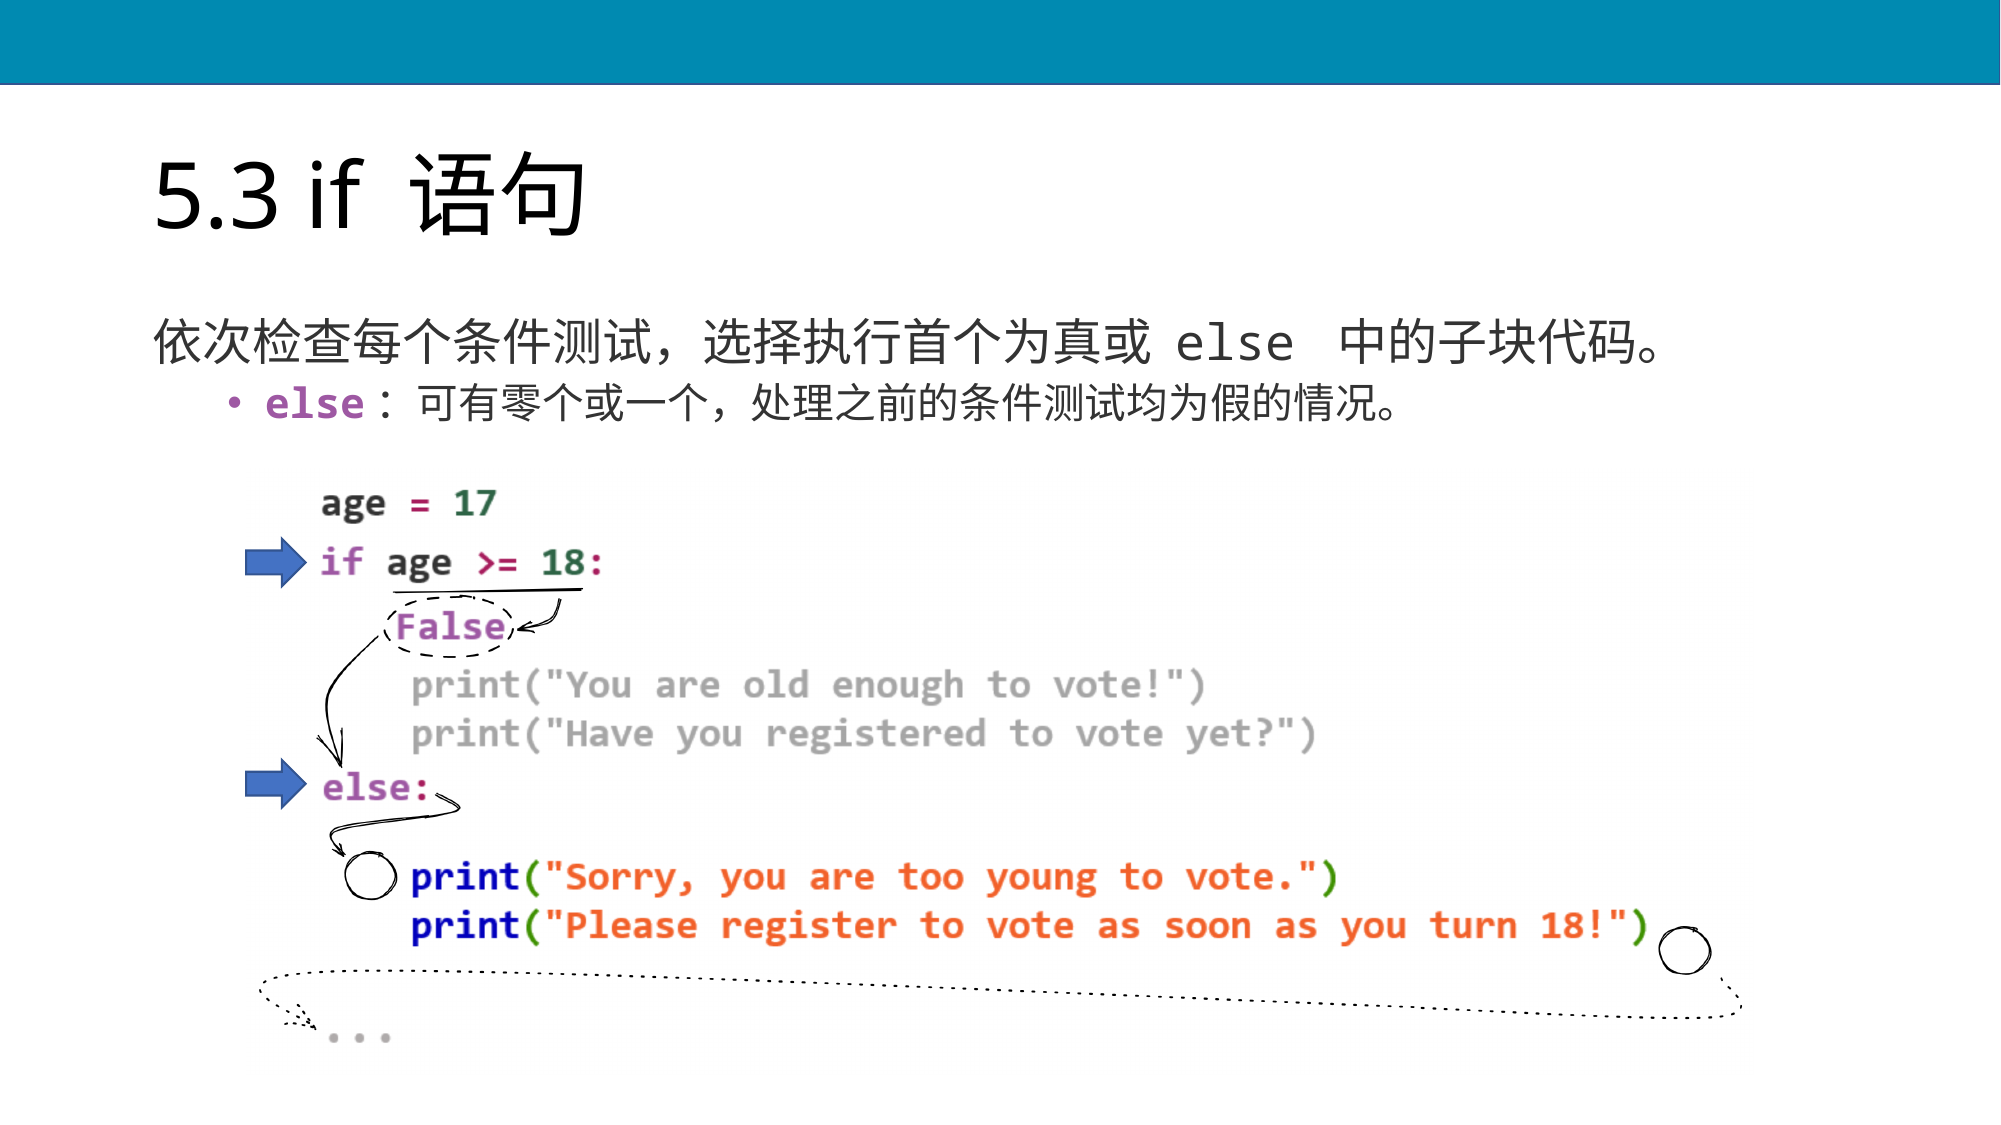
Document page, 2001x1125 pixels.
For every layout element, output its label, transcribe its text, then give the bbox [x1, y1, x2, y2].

list 依次检查每个条件测试，选择执行首个为真或 else 中的子块代码。 else：可有零个或一个，处理之前的条件测试均为假的情况。 [137, 310, 1863, 1024]
picture [245, 468, 1754, 1075]
title 5.3 if 语句 [137, 115, 1863, 282]
